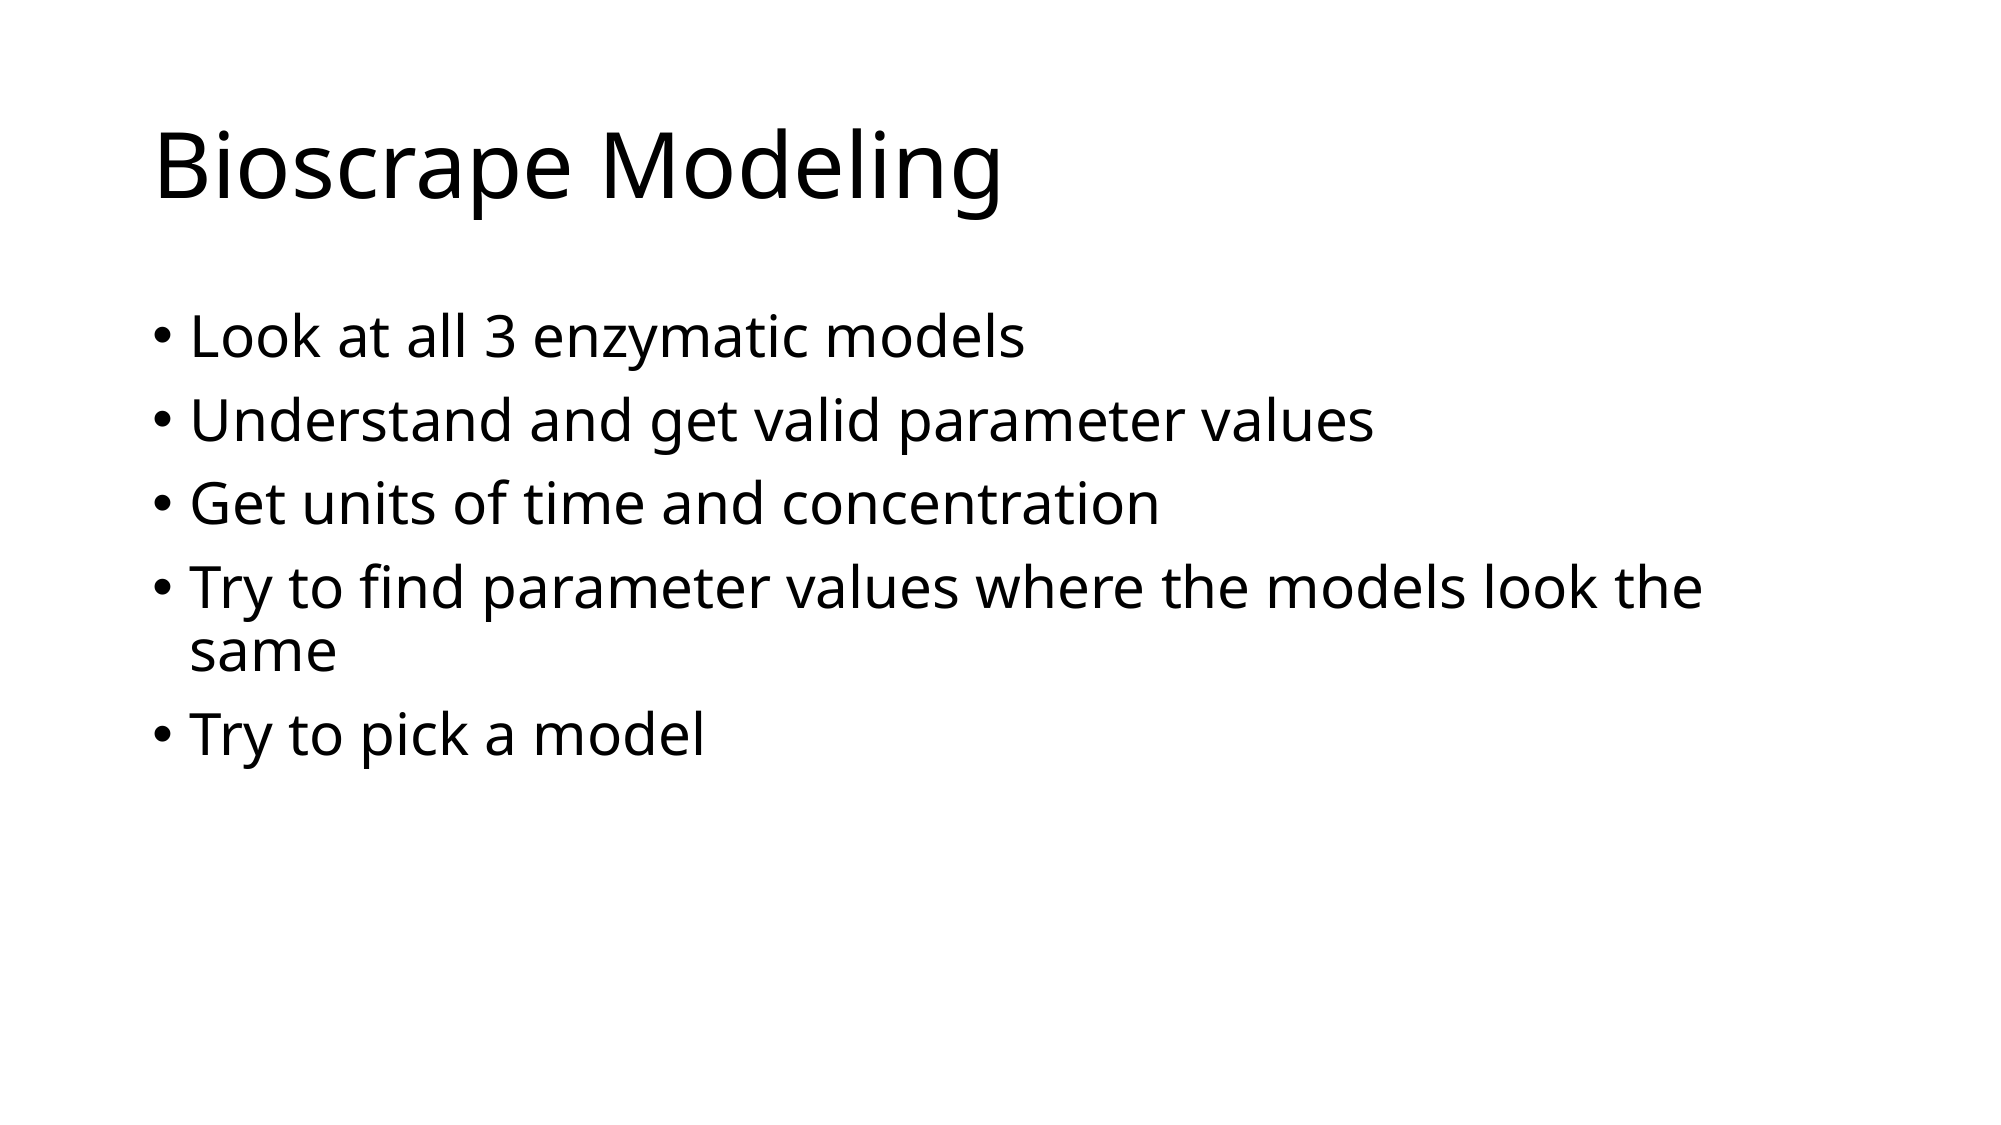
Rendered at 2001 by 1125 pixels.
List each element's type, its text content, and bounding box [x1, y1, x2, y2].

title Bioscrape Modeling [137, 59, 1863, 278]
list Look at all 3 enzymatic models Understand and get valid parameter values Get units of time and concentration Try to find parameter values where the models look the same Try to pick a model [137, 299, 1863, 1014]
